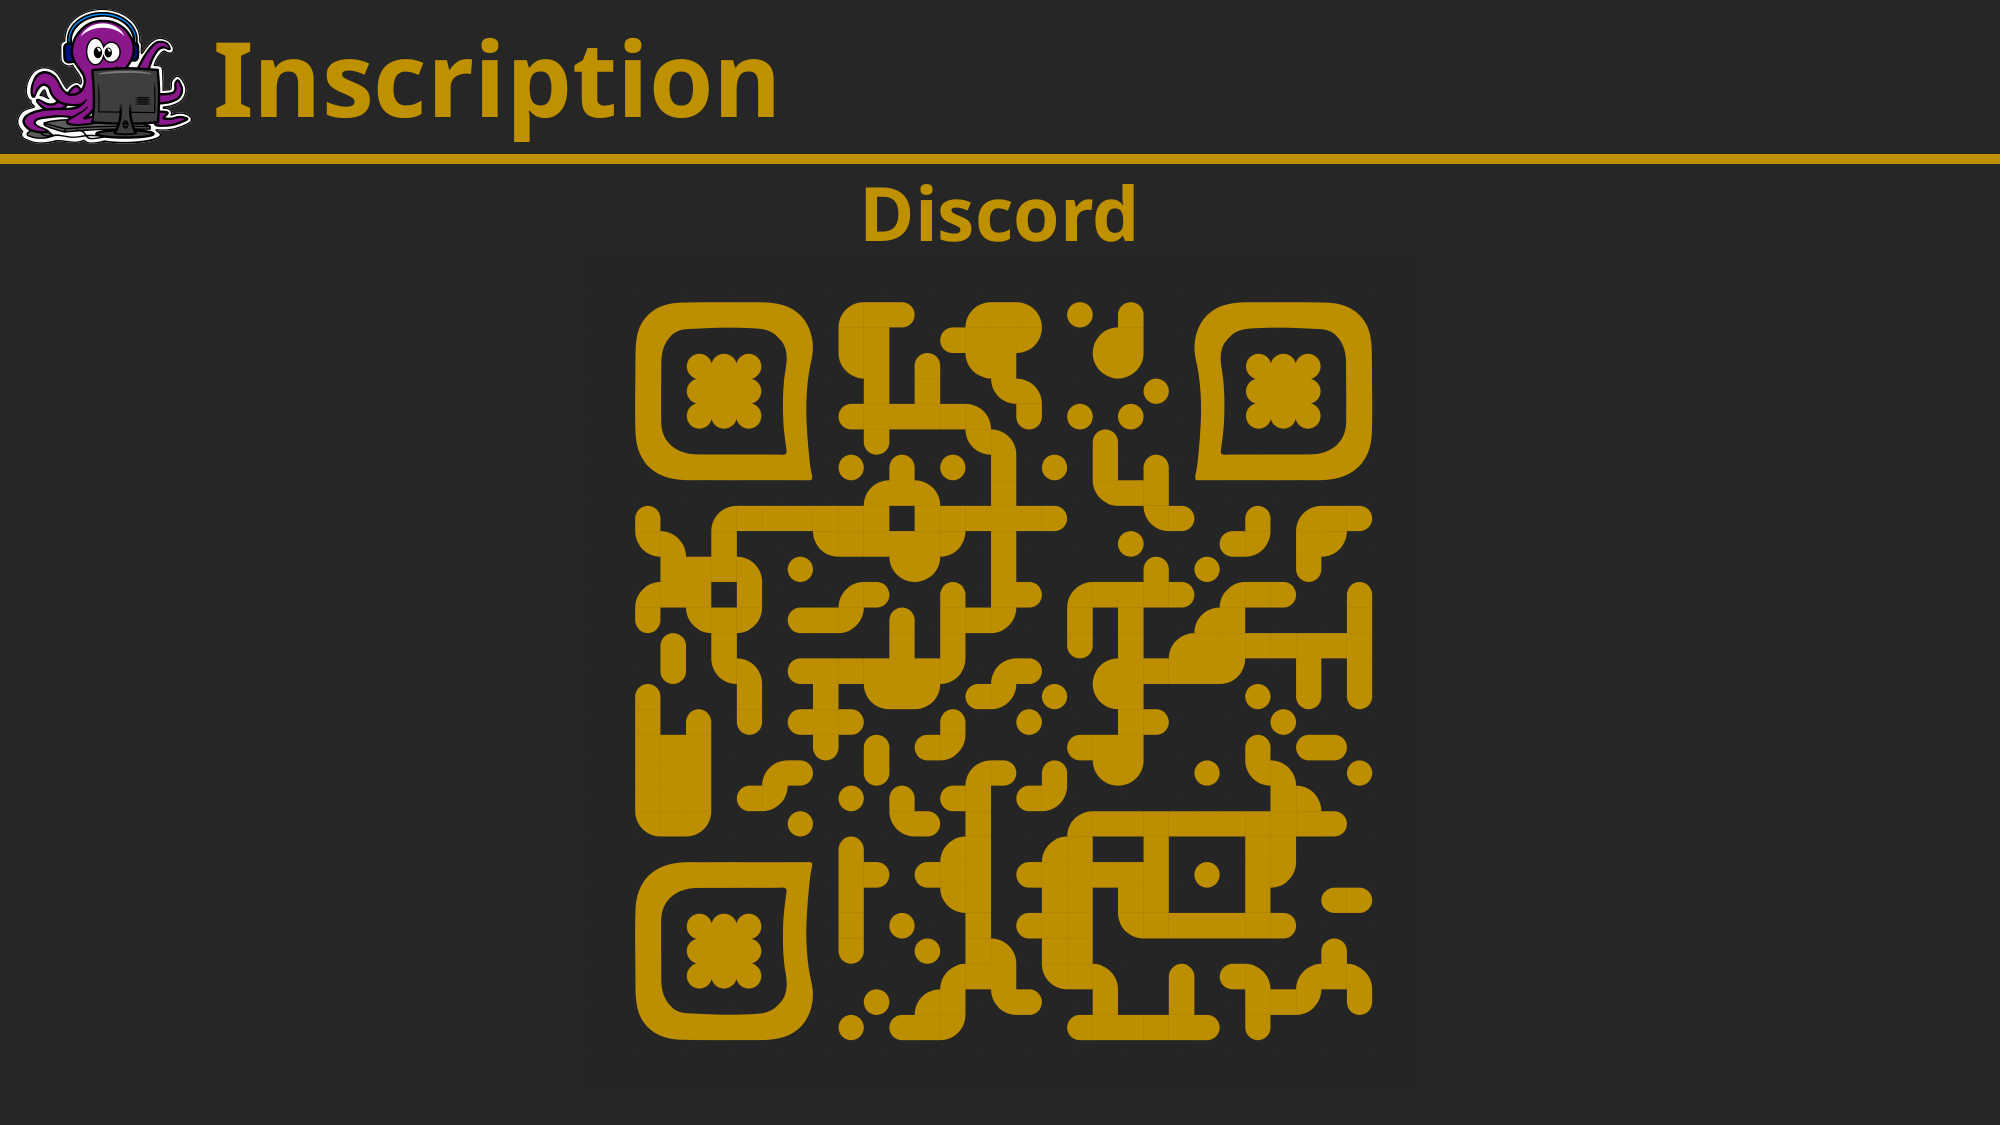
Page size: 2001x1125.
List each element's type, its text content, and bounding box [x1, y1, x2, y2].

picture [17, 5, 192, 148]
picture [584, 251, 1424, 1091]
text_box Discord [0, 159, 2000, 264]
text_box Inscription [198, 5, 798, 146]
